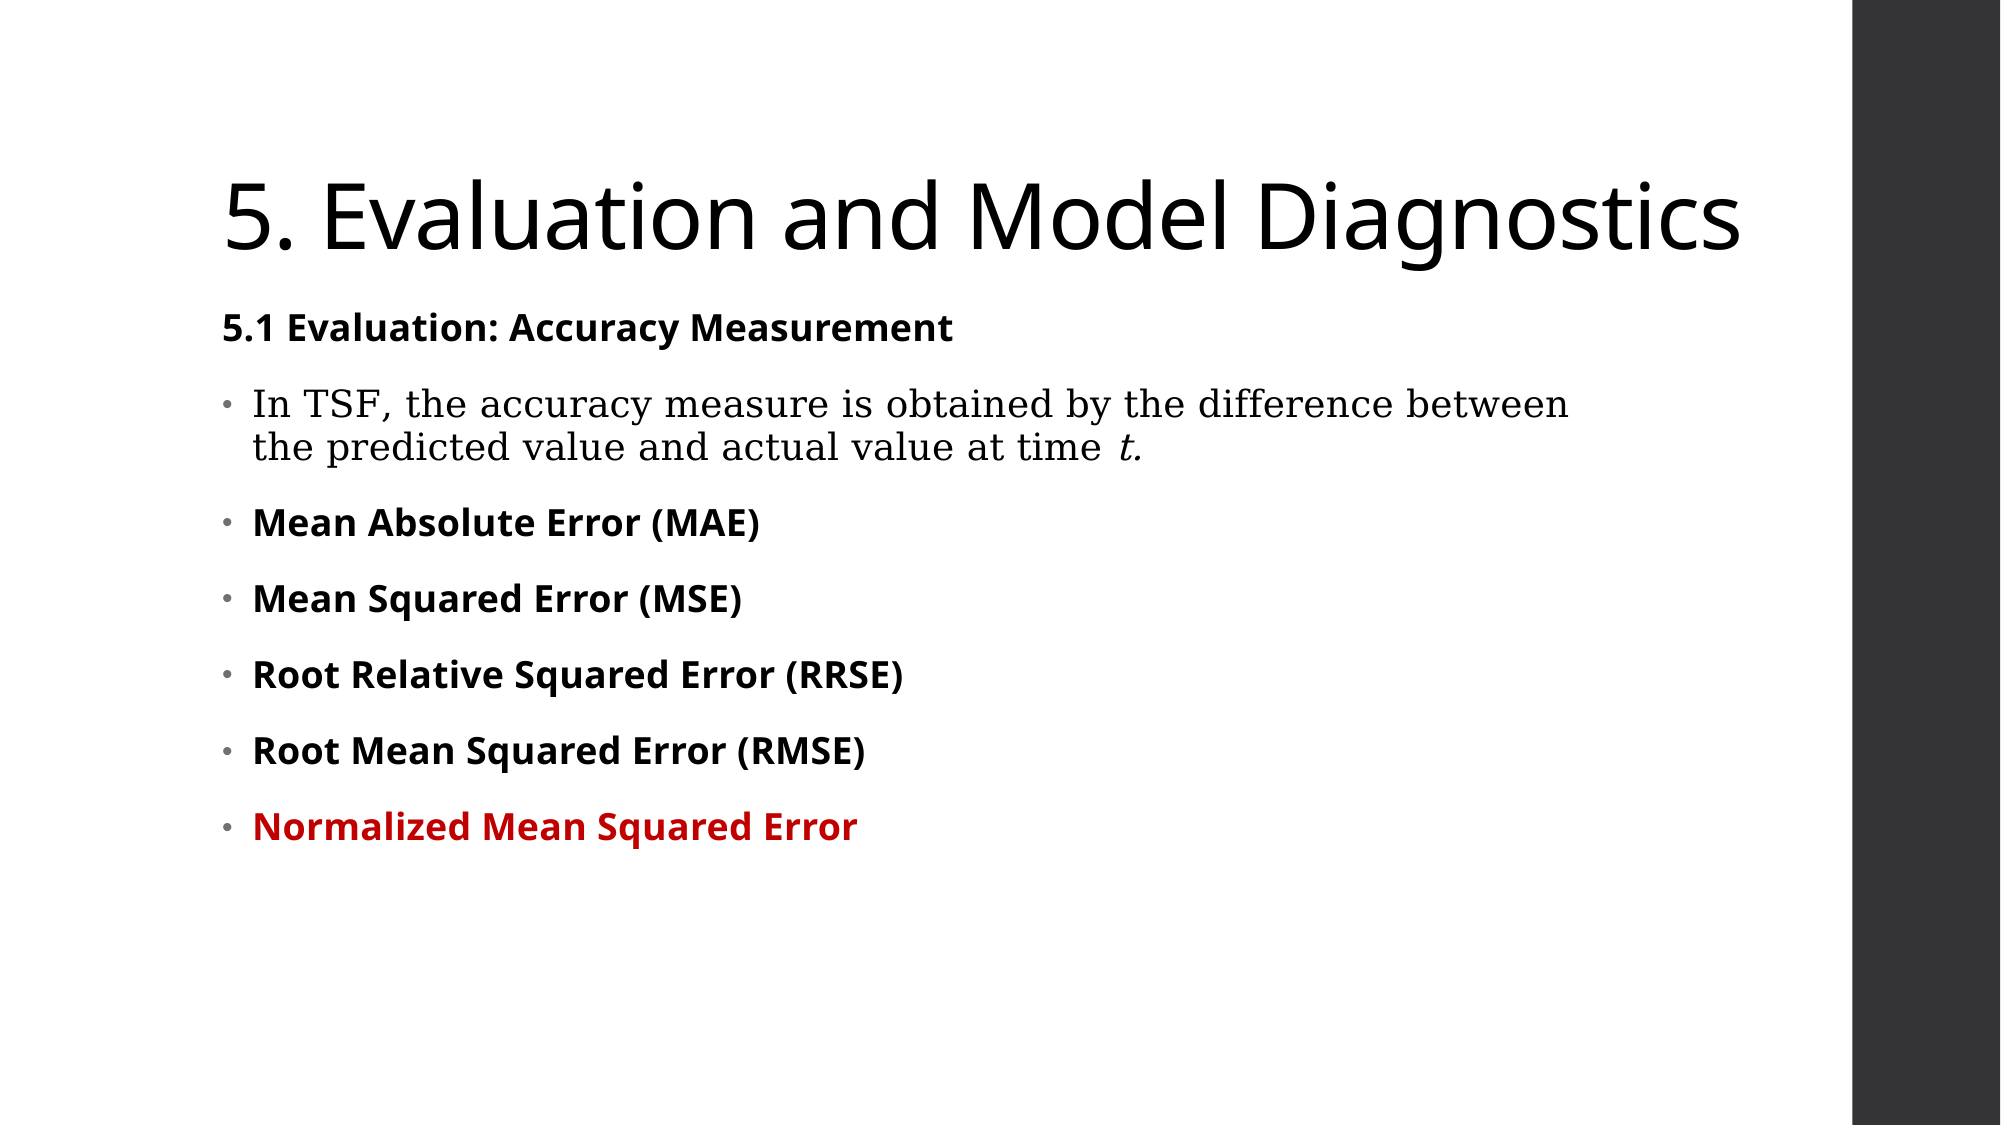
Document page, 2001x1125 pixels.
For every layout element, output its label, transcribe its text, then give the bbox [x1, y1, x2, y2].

title 5. Evaluation and Model Diagnostics [206, 60, 1797, 278]
list 5.1 Evaluation: Accuracy Measurement In TSF, the accuracy measure is obtained by the difference between the predicted value and actual value at time t. Mean Absolute Error (MAE) Mean Squared Error (MSE) Root Relative Squared Error (RRSE) Root Mean Squared Error (RMSE) Normalized Mean Squared Error [206, 299, 1617, 1014]
